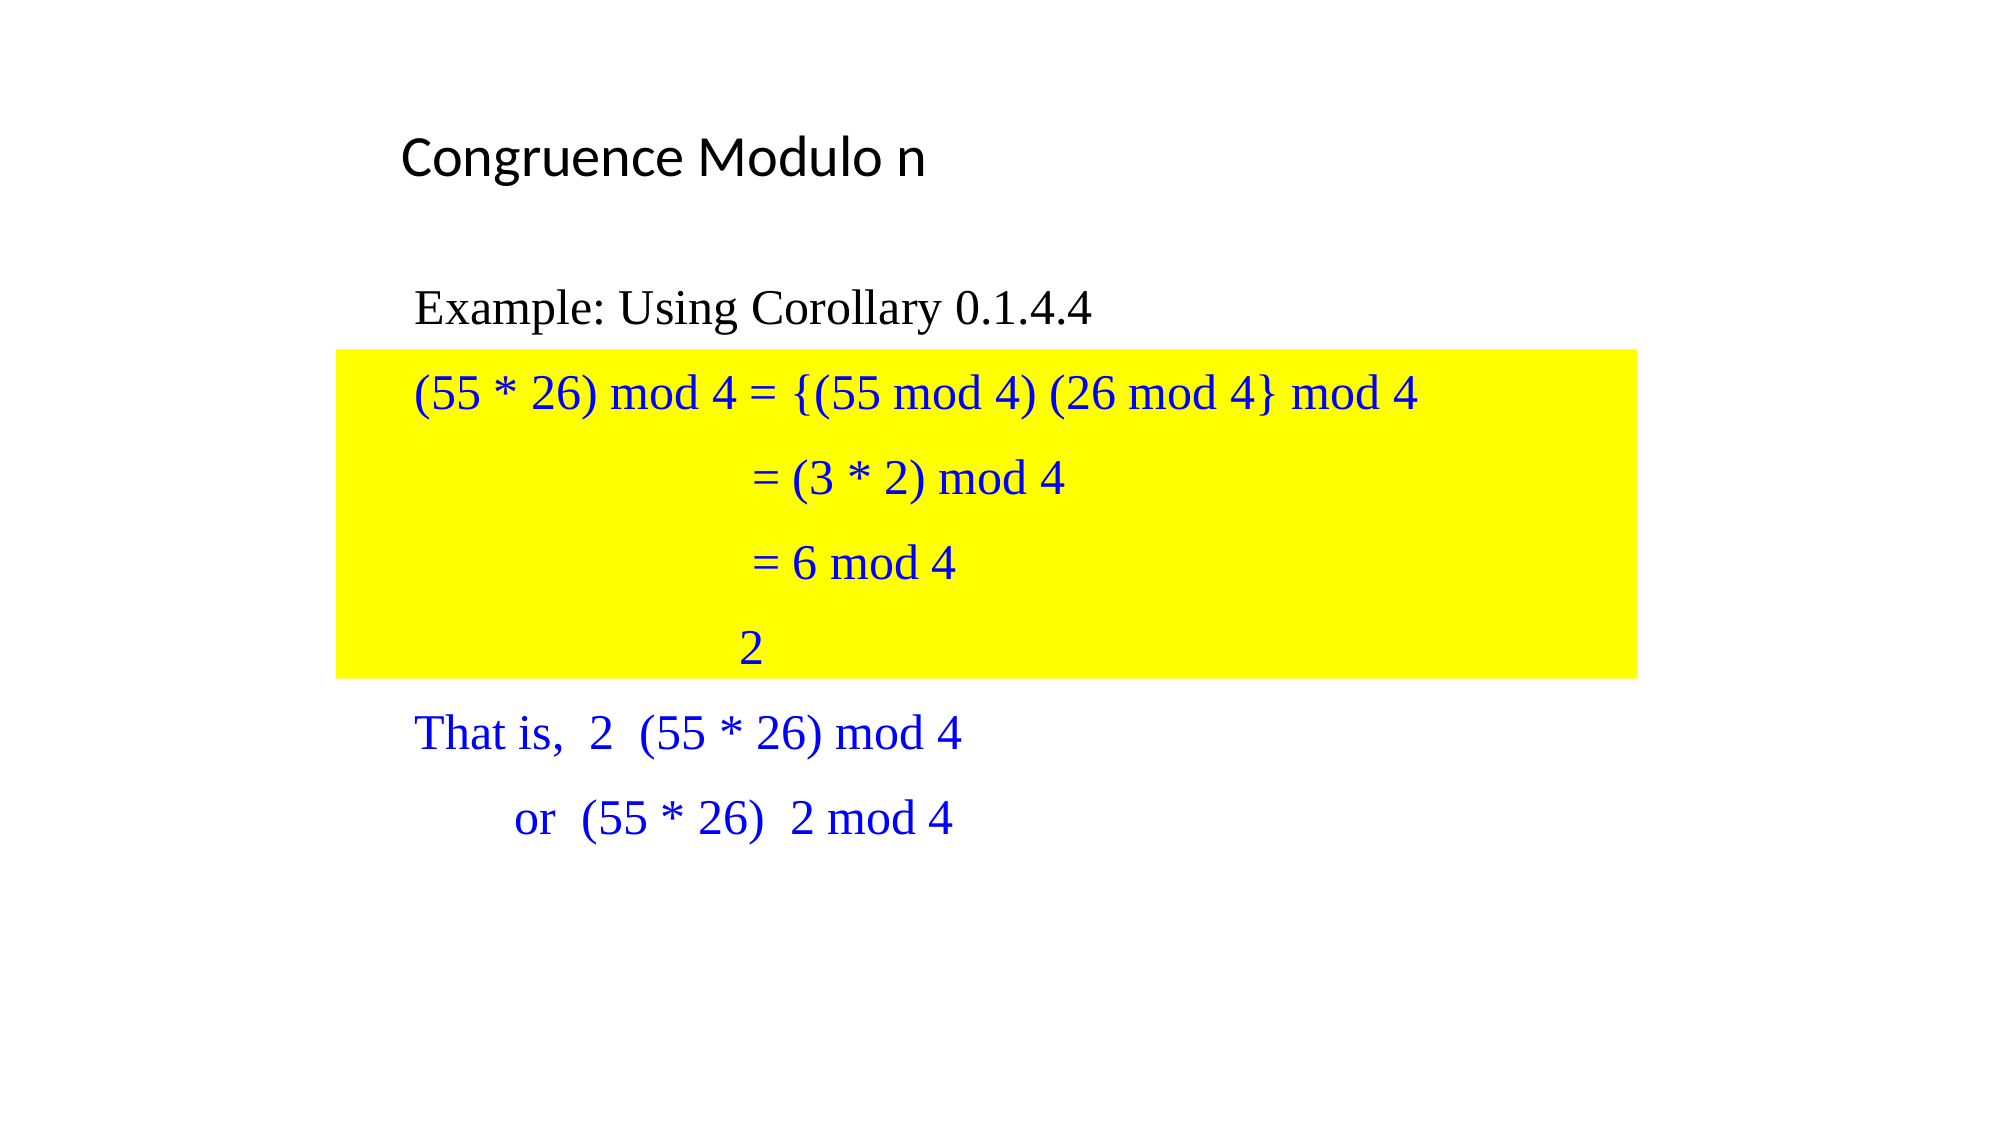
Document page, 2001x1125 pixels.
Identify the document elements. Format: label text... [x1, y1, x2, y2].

text_box [335, 349, 1638, 679]
text_box Congruence Modulo n [386, 75, 1049, 196]
